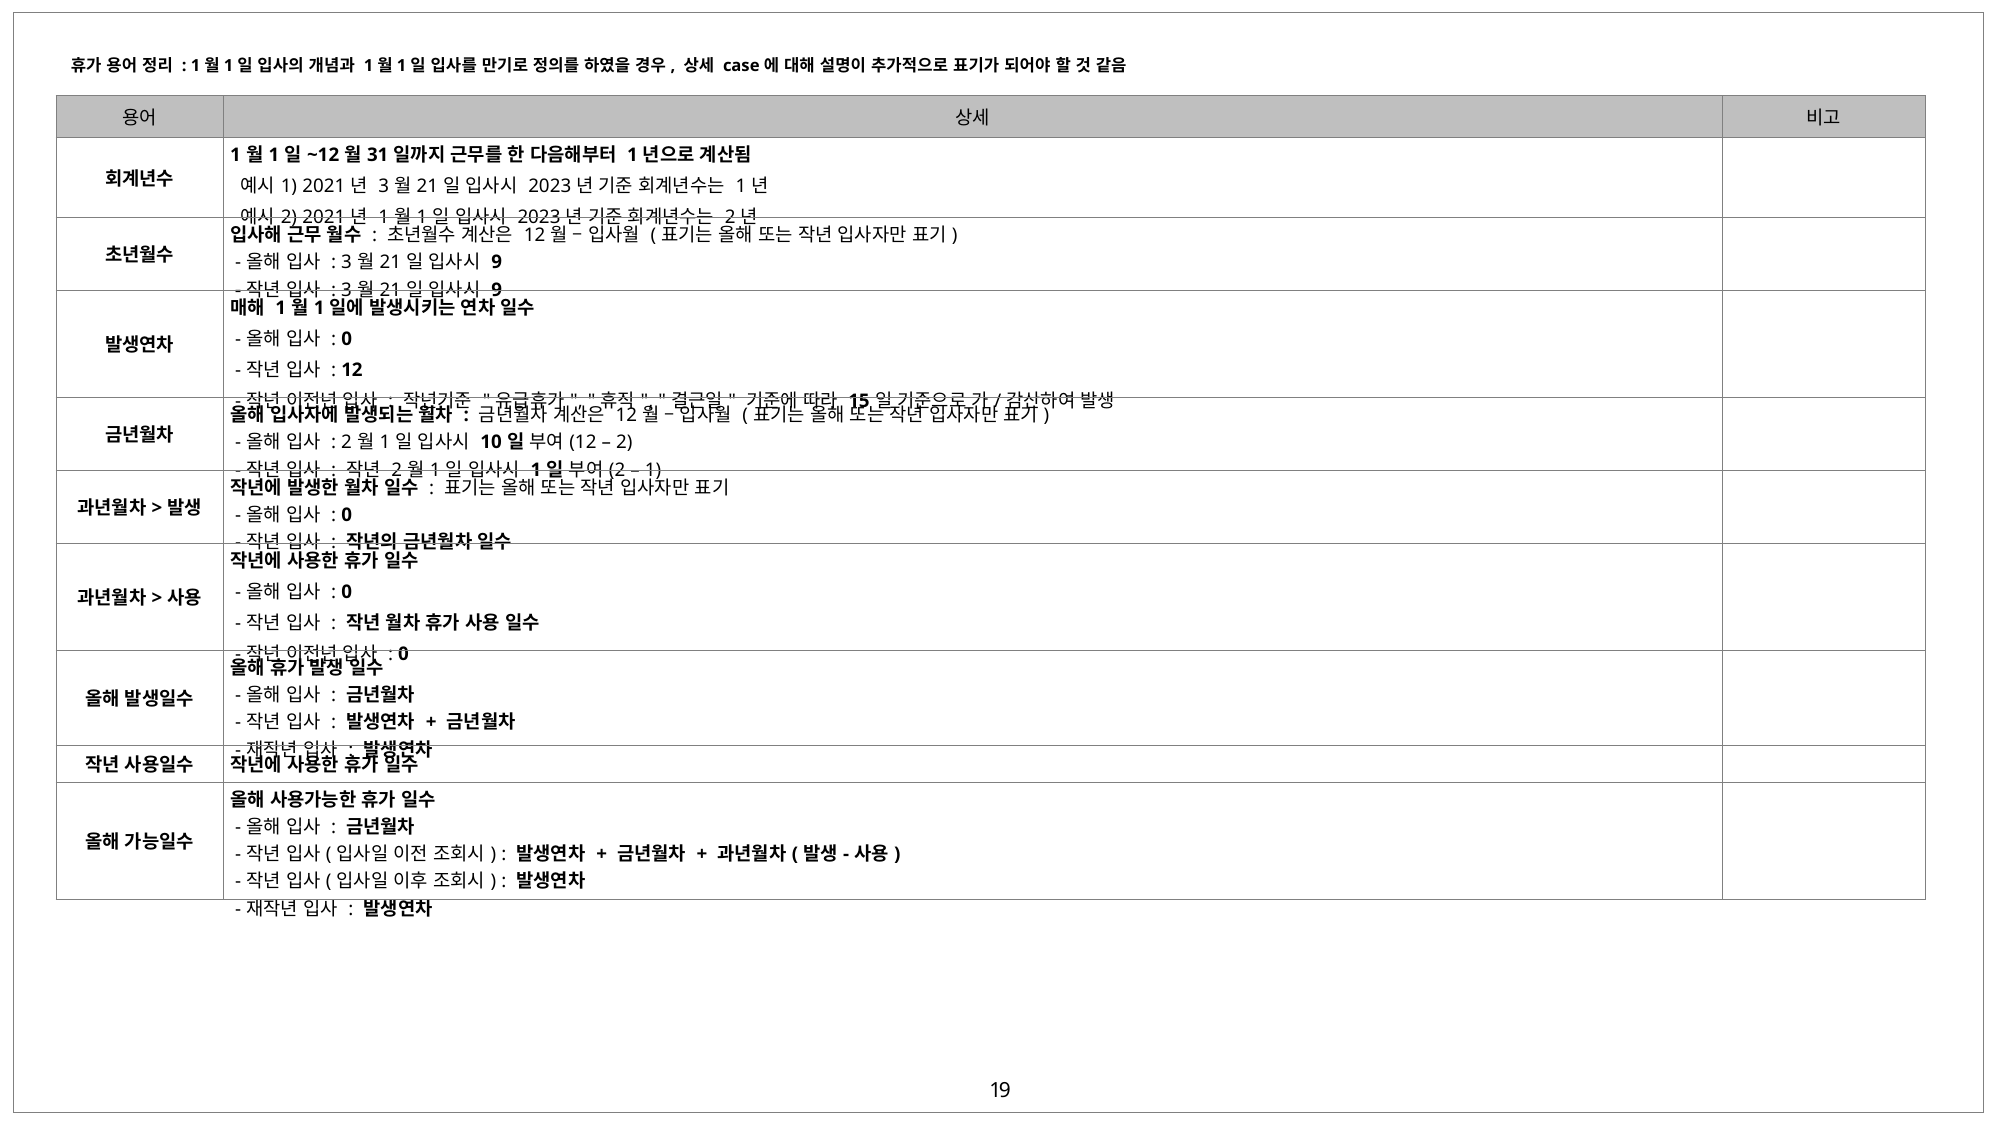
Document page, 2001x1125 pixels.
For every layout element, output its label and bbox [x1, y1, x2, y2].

table_header [224, 96, 1722, 137]
table_cell [1723, 138, 1925, 217]
table_header [1723, 96, 1925, 137]
table_cell [1723, 651, 1925, 745]
table_cell [57, 291, 223, 397]
table_cell [1723, 783, 1925, 899]
table_cell [57, 138, 223, 217]
table_cell [57, 746, 223, 782]
table_cell [224, 746, 1722, 782]
table_cell [1723, 746, 1925, 782]
table_cell [57, 471, 223, 543]
table_cell [224, 291, 1722, 397]
table_cell [224, 398, 1722, 470]
table_header [57, 96, 223, 137]
table_cell [57, 783, 223, 899]
table_cell [57, 218, 223, 290]
text_box [55, 47, 1204, 82]
table_cell [1723, 544, 1925, 650]
table_cell [224, 651, 1722, 745]
table_cell [1723, 291, 1925, 397]
table_cell [224, 218, 1722, 290]
table_cell [224, 544, 1722, 650]
table_cell [57, 544, 223, 650]
table_cell [57, 398, 223, 470]
table_cell [224, 138, 1722, 217]
table_cell [224, 471, 1722, 543]
table_cell [1723, 218, 1925, 290]
table_cell [1723, 398, 1925, 470]
table_cell [224, 783, 1722, 899]
table_cell [1723, 471, 1925, 543]
table_cell [57, 651, 223, 745]
